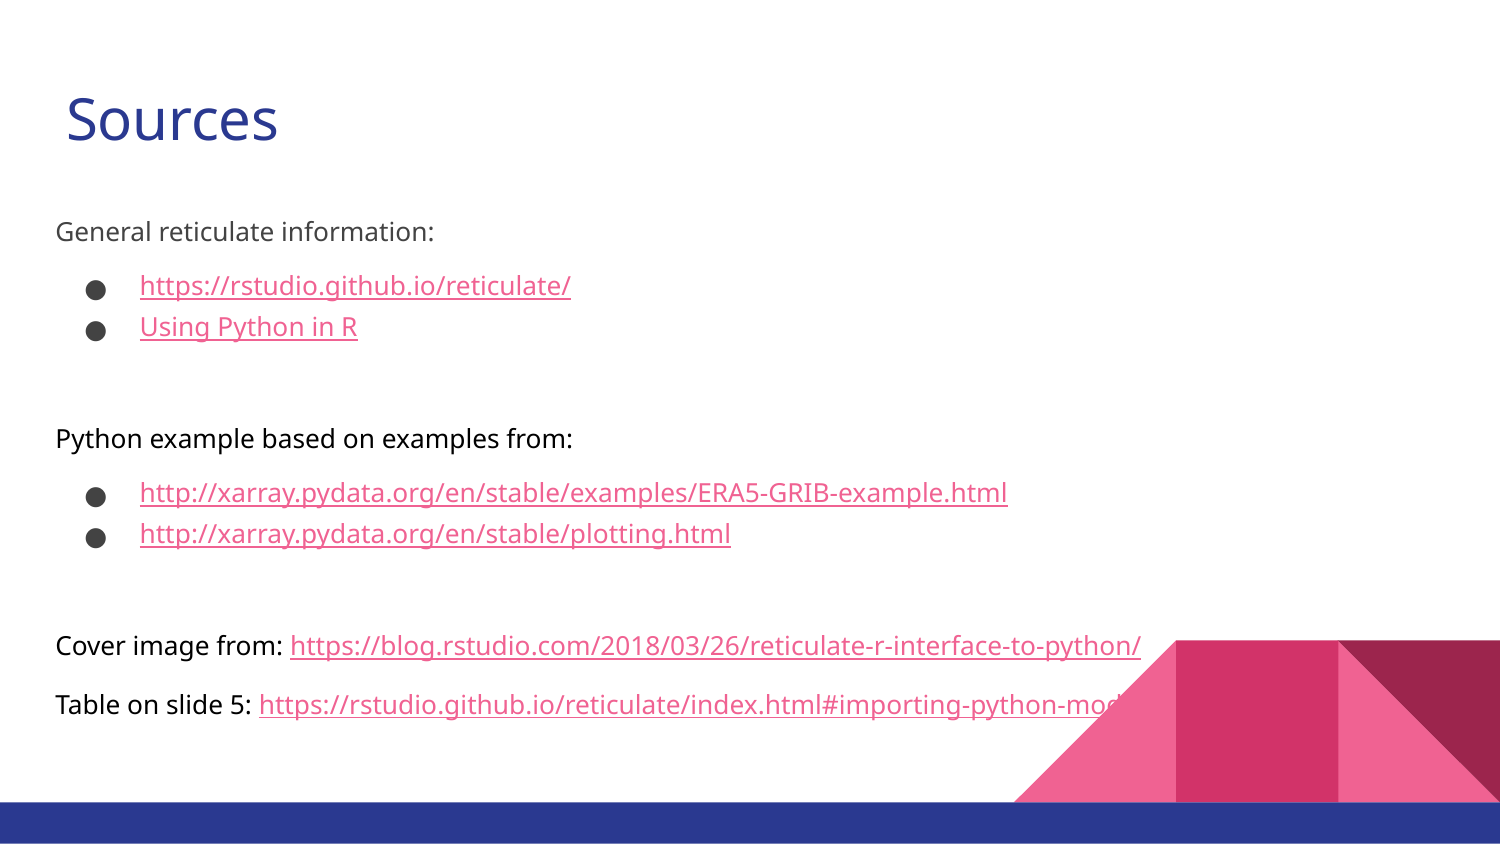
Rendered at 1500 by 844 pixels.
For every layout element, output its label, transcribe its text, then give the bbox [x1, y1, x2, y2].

title Sources [51, 67, 1449, 167]
list General reticulate information: https://rstudio.github.io/reticulate/ Using Python in R Python example based on examples from: http://xarray.pydata.org/en/stable/examples/ERA5-GRIB-example.html http://xarray.pydata.org/en/stable/plotting.html Cover image from: https://blog.rstudio.com/2018/03/26/reticulate-r-interface-to-python/ Table on slide 5: https://rstudio.github.io/reticulate/index.html#importing-python-modules [40, 195, 1439, 744]
